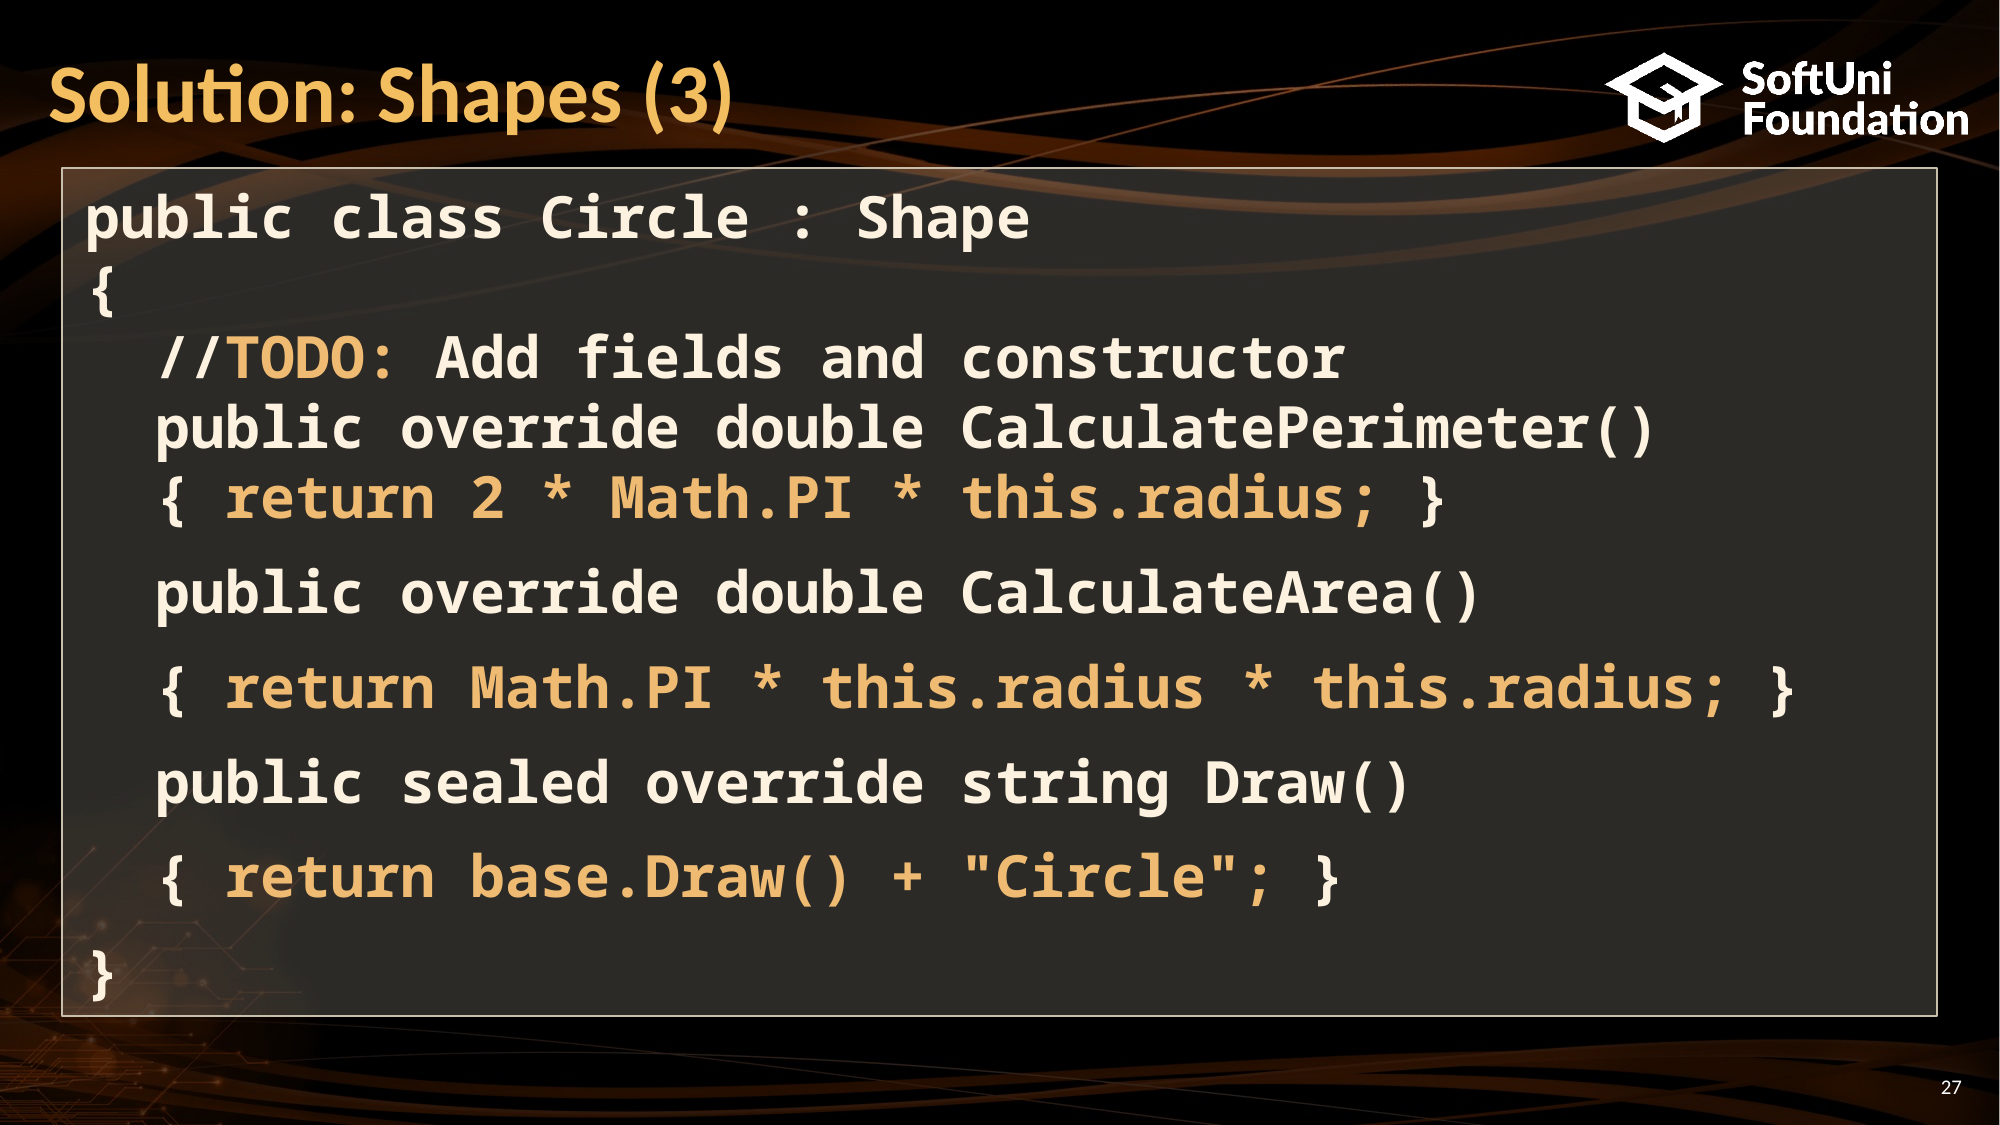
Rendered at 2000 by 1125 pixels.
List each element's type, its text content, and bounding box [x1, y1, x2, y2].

text_box public class Circle : Shape { //TODO: Add fields and constructor public override double CalculatePerimeter() { return 2 * Math.PI * this.radius; } public override double CalculateArea() { return Math.PI * this.radius * this.radius; } public sealed override string Draw() { return base.Draw() + "Circle"; } } [62, 168, 1938, 1017]
slide_number 27 [1897, 1070, 1968, 1103]
picture [0, 0, 2000, 1125]
title Solution: Shapes (3) [30, 6, 1602, 189]
